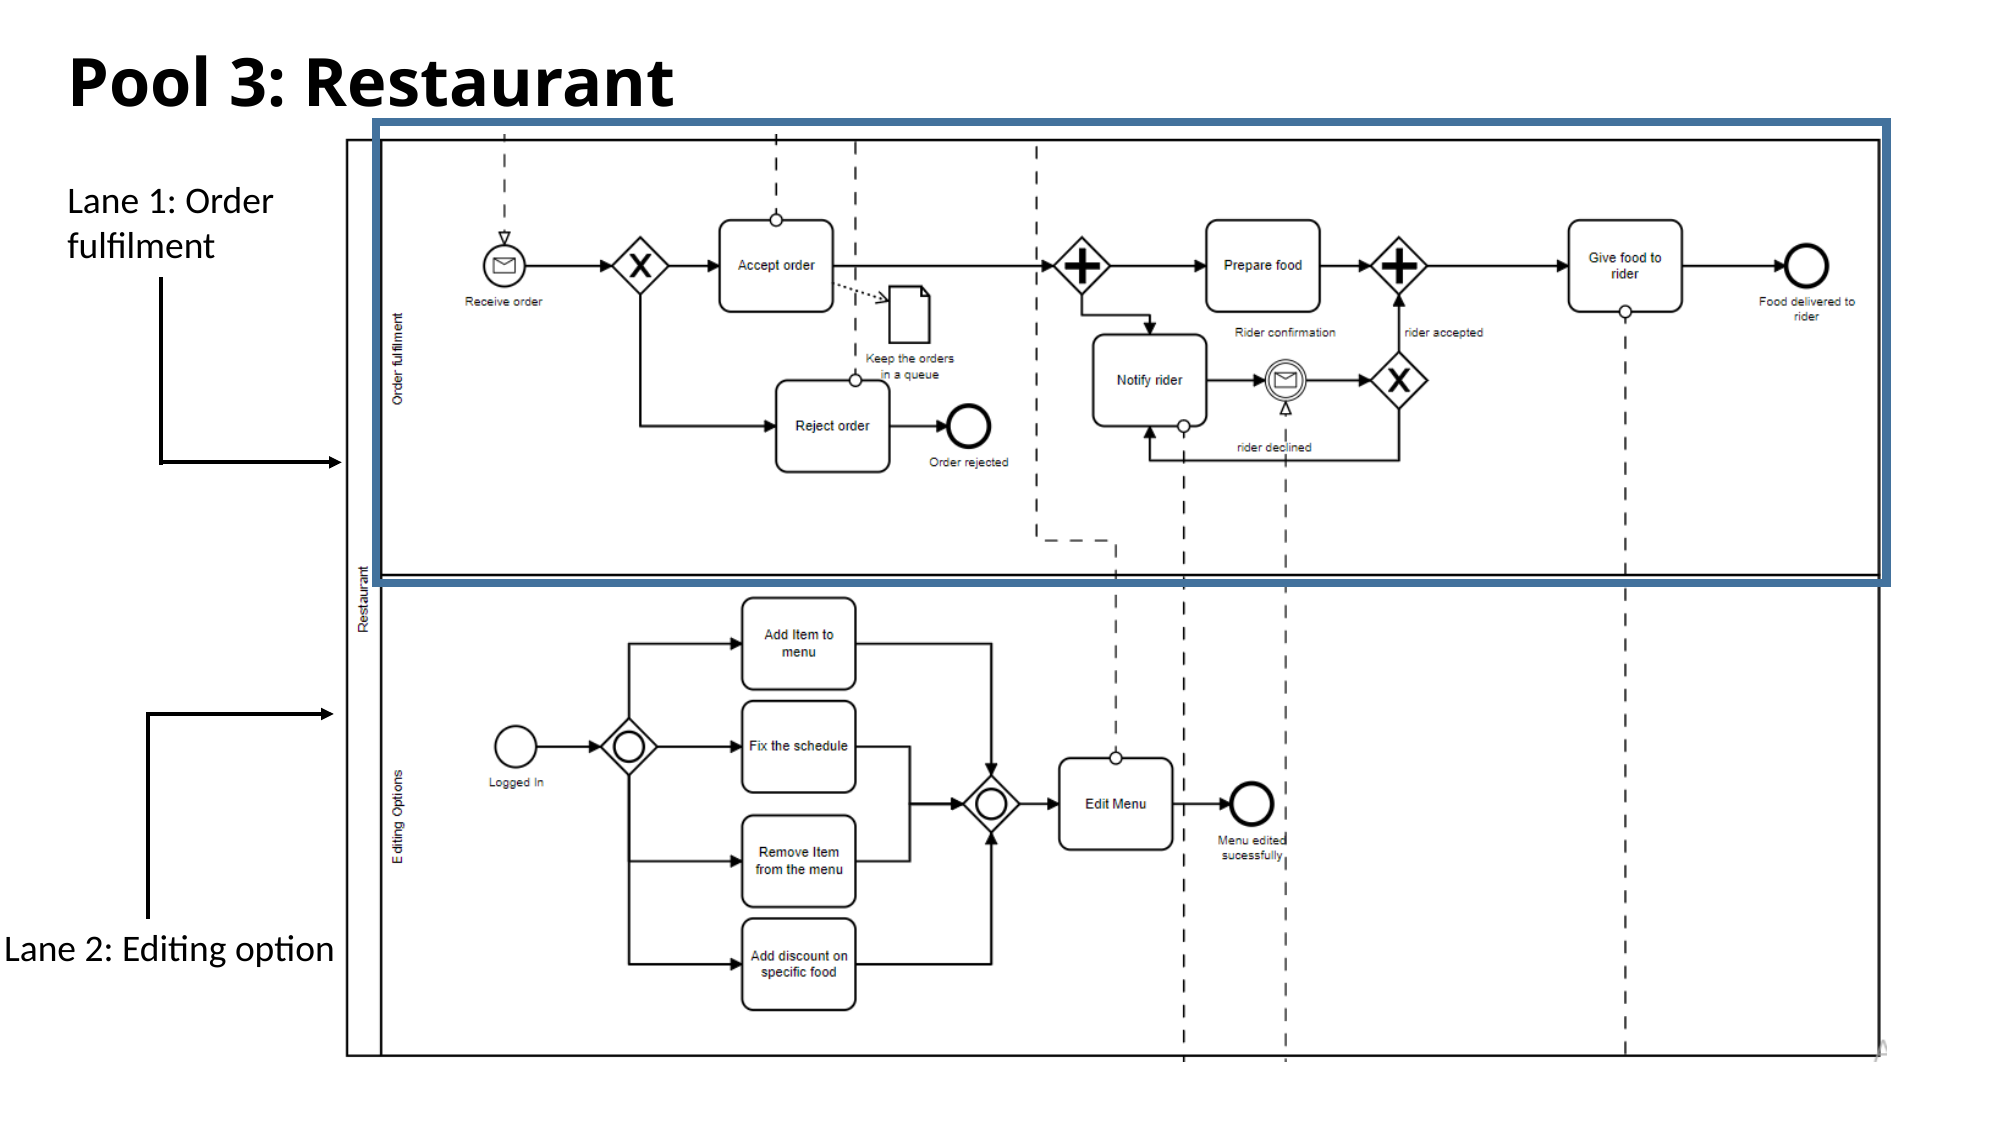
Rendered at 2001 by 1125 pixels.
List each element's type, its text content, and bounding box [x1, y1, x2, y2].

text_box Lane 1: Order fulfilment [52, 168, 341, 274]
text_box [375, 121, 1888, 584]
text_box Lane 2: Editing option [0, 916, 341, 976]
picture [341, 134, 1887, 1062]
title Pool 3: Restaurant [52, 35, 1778, 135]
